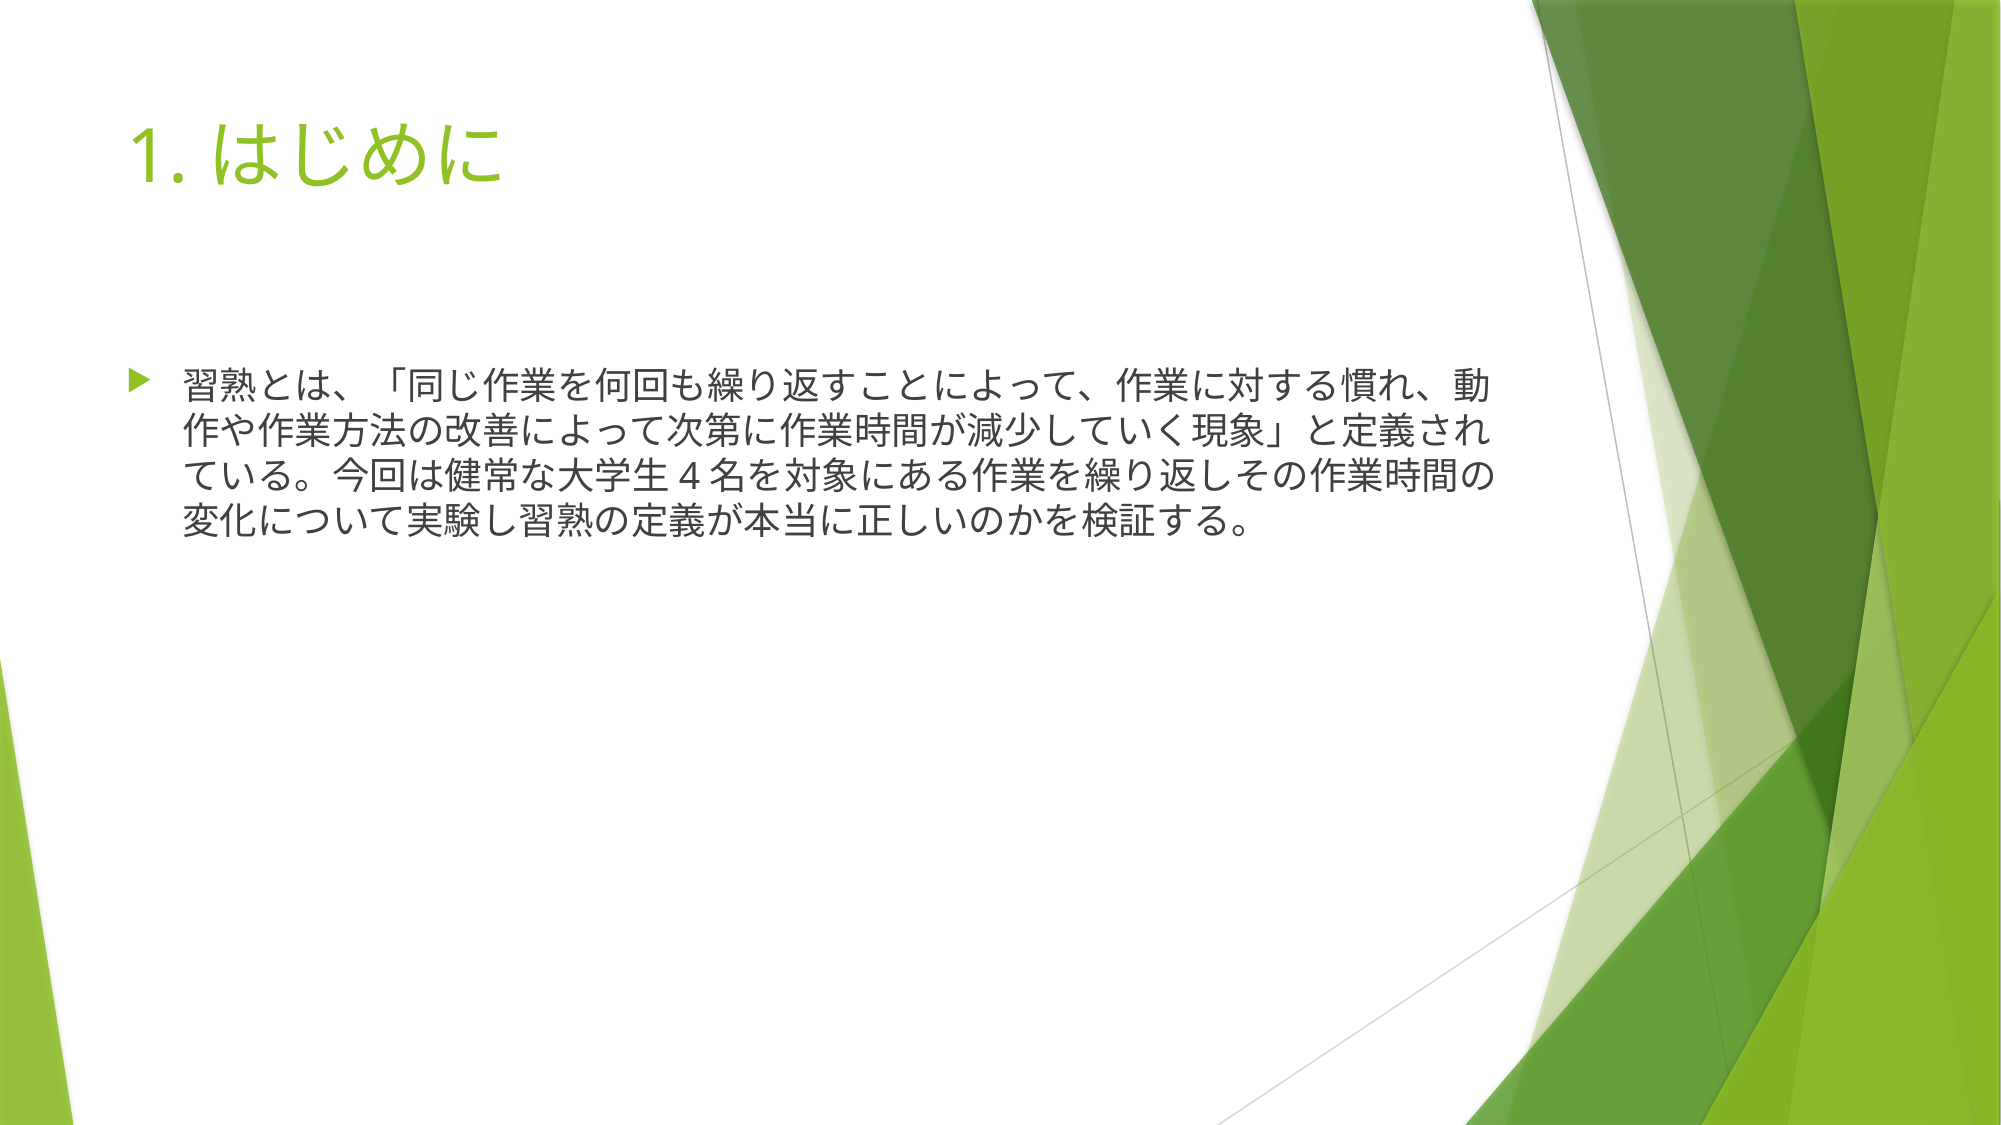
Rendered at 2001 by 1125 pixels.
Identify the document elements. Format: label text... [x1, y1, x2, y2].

title 1.はじめに [111, 99, 1522, 317]
list 習熟とは、「同じ作業を何回も繰り返すことによって、作業に対する慣れ、動作や作業方法の改善によって次第に作業時間が減少していく現象」と定義されている。今回は健常な大学生4名を対象にある作業を繰り返しその作業時間の変化について実験し習熟の定義が本当に正しいのかを検証する。 [111, 354, 1522, 992]
